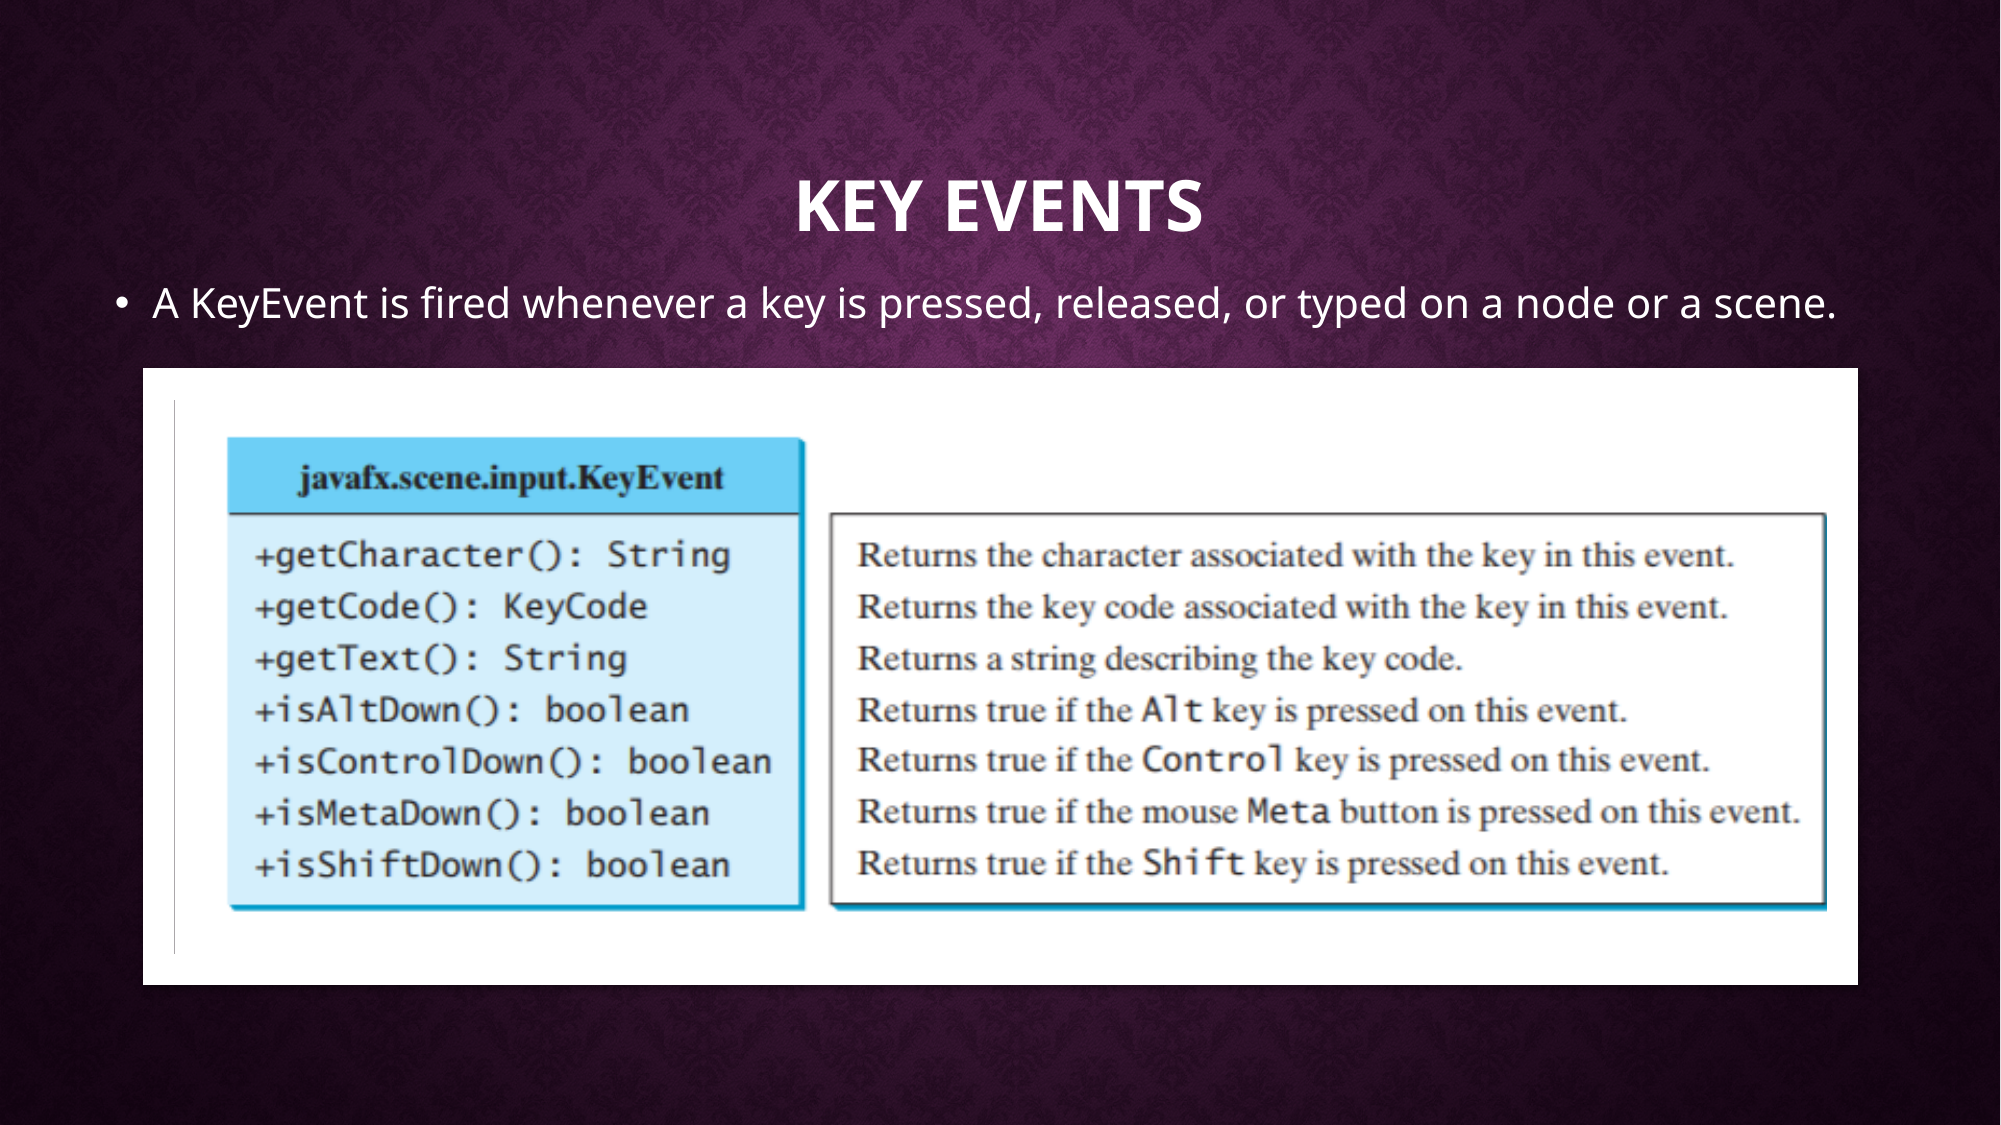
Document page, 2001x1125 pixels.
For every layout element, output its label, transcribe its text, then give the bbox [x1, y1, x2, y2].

list A KeyEvent is fired whenever a key is pressed, released, or typed on a node or a scene. [100, 259, 1902, 449]
title Key events [149, 99, 1849, 259]
picture [173, 399, 1828, 955]
